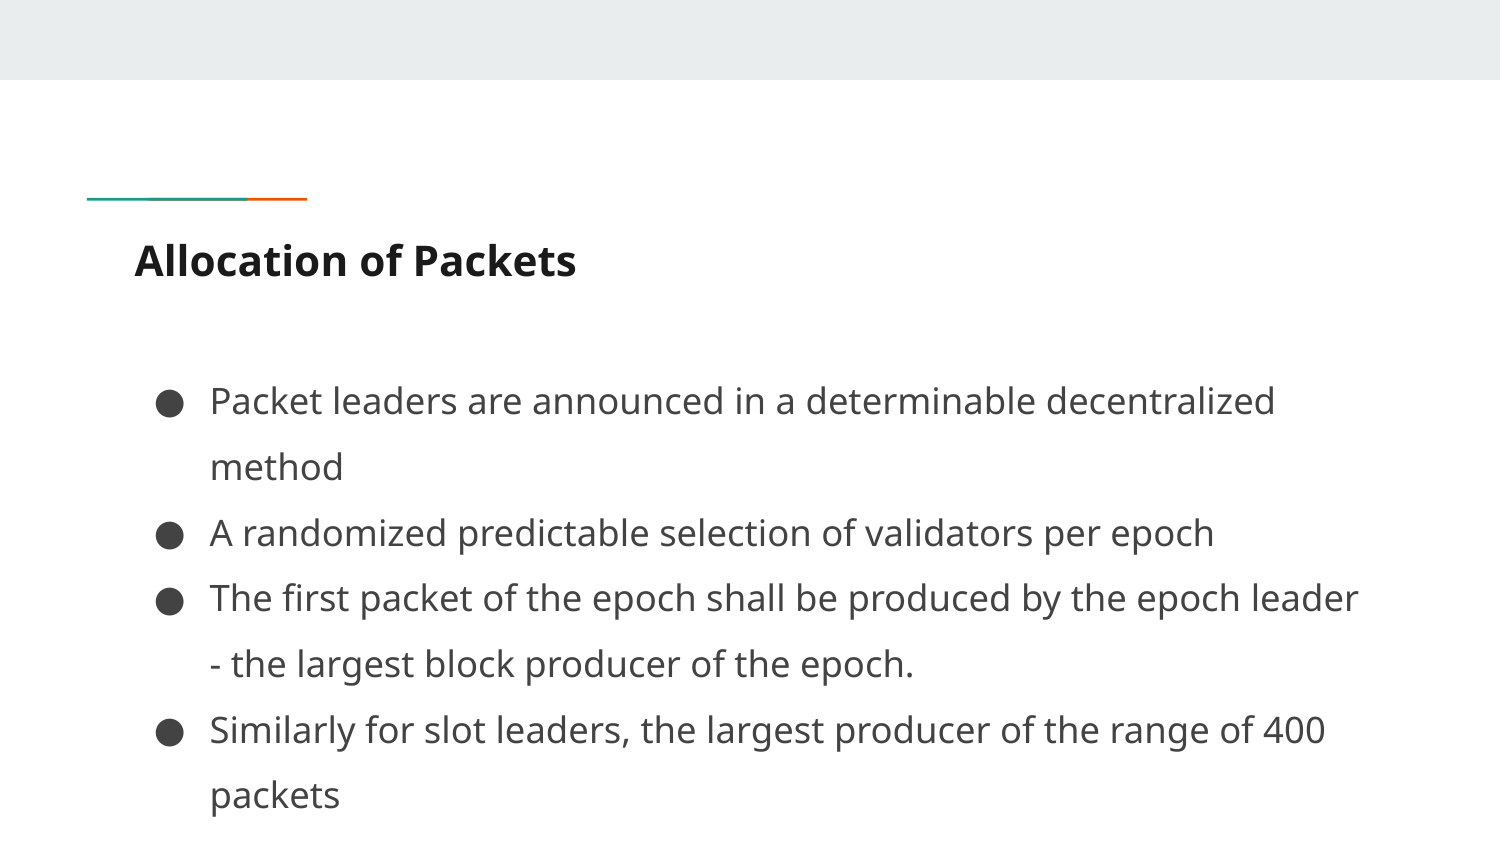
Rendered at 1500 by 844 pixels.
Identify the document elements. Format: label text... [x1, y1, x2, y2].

list Packet leaders are announced in a determinable decentralized method A randomized predictable selection of validators per epoch The first packet of the epoch shall be produced by the epoch leader - the largest block producer of the epoch. Similarly for slot leaders, the largest producer of the range of 400 packets [119, 341, 1381, 712]
title Allocation of Packets [119, 216, 1381, 305]
